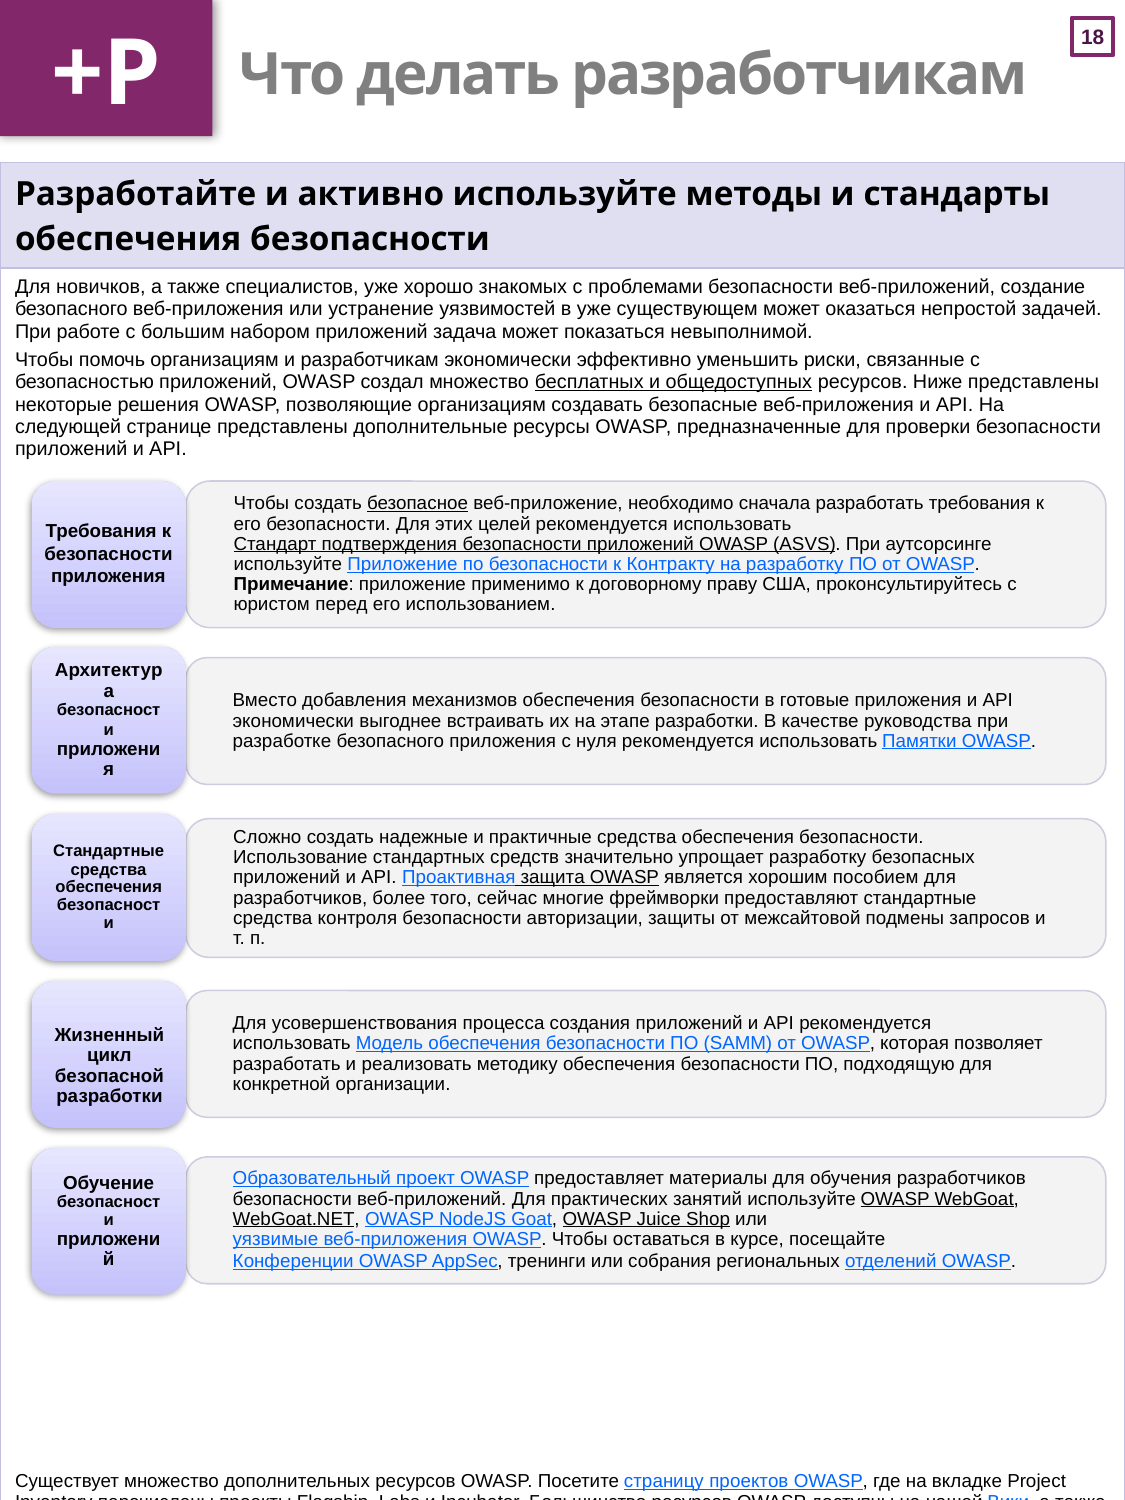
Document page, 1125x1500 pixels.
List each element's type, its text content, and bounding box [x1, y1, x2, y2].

title Что делать разработчикам [225, 12, 1125, 138]
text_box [0, 474, 1125, 1301]
list +Р [0, 0, 214, 138]
table_cell Для новичков, а также специалистов, уже хорошо знакомых с проблемами безопасности веб-приложений, создание безопасного веб-приложения или устранение уязвимостей в уже существующем может оказаться непростой задачей. При работе с большим набором приложений задача может показаться невыполнимой. Чтобы помочь организациям и разработчикам экономически эффективно уменьшить риски, связанные с безопасностью приложений, OWASP создал множество бесплатных и общедоступных ресурсов. Ниже представлены некоторые решения OWASP, позволяющие организациям создавать безопасные веб-приложения и API. На следующей странице представлены дополнительные ресурсы OWASP, предназначенные для проверки безопасности приложений и API. Существует множество дополнительных ресурсов OWASP. Посетите страницу проектов OWASP, где на вкладке Project Inventory перечислены проекты Flagship, Labs и Incubator. Большинство ресурсов OWASP доступны на нашей Вики, а также многие документы OWASP можно заказать в бумажном или электронном виде. [1, 1308, 1124, 1500]
table_cell Для новичков, а также специалистов, уже хорошо знакомых с проблемами безопасности веб-приложений, создание безопасного веб-приложения или устранение уязвимостей в уже существующем может оказаться непростой задачей. При работе с большим набором приложений задача может показаться невыполнимой. Чтобы помочь организациям и разработчикам экономически эффективно уменьшить риски, связанные с безопасностью приложений, OWASP создал множество бесплатных и общедоступных ресурсов. Ниже представлены некоторые решения OWASP, позволяющие организациям создавать безопасные веб-приложения и API. На следующей странице представлены дополнительные ресурсы OWASP, предназначенные для проверки безопасности приложений и API. Существует множество дополнительных ресурсов OWASP. Посетите страницу проектов OWASP, где на вкладке Project Inventory перечислены проекты Flagship, Labs и Incubator. Большинство ресурсов OWASP доступны на нашей Вики, а также многие документы OWASP можно заказать в бумажном или электронном виде. [1, 269, 1124, 473]
table_header Разработайте и активно используйте методы и стандарты обеспечения безопасности [1, 163, 1124, 267]
